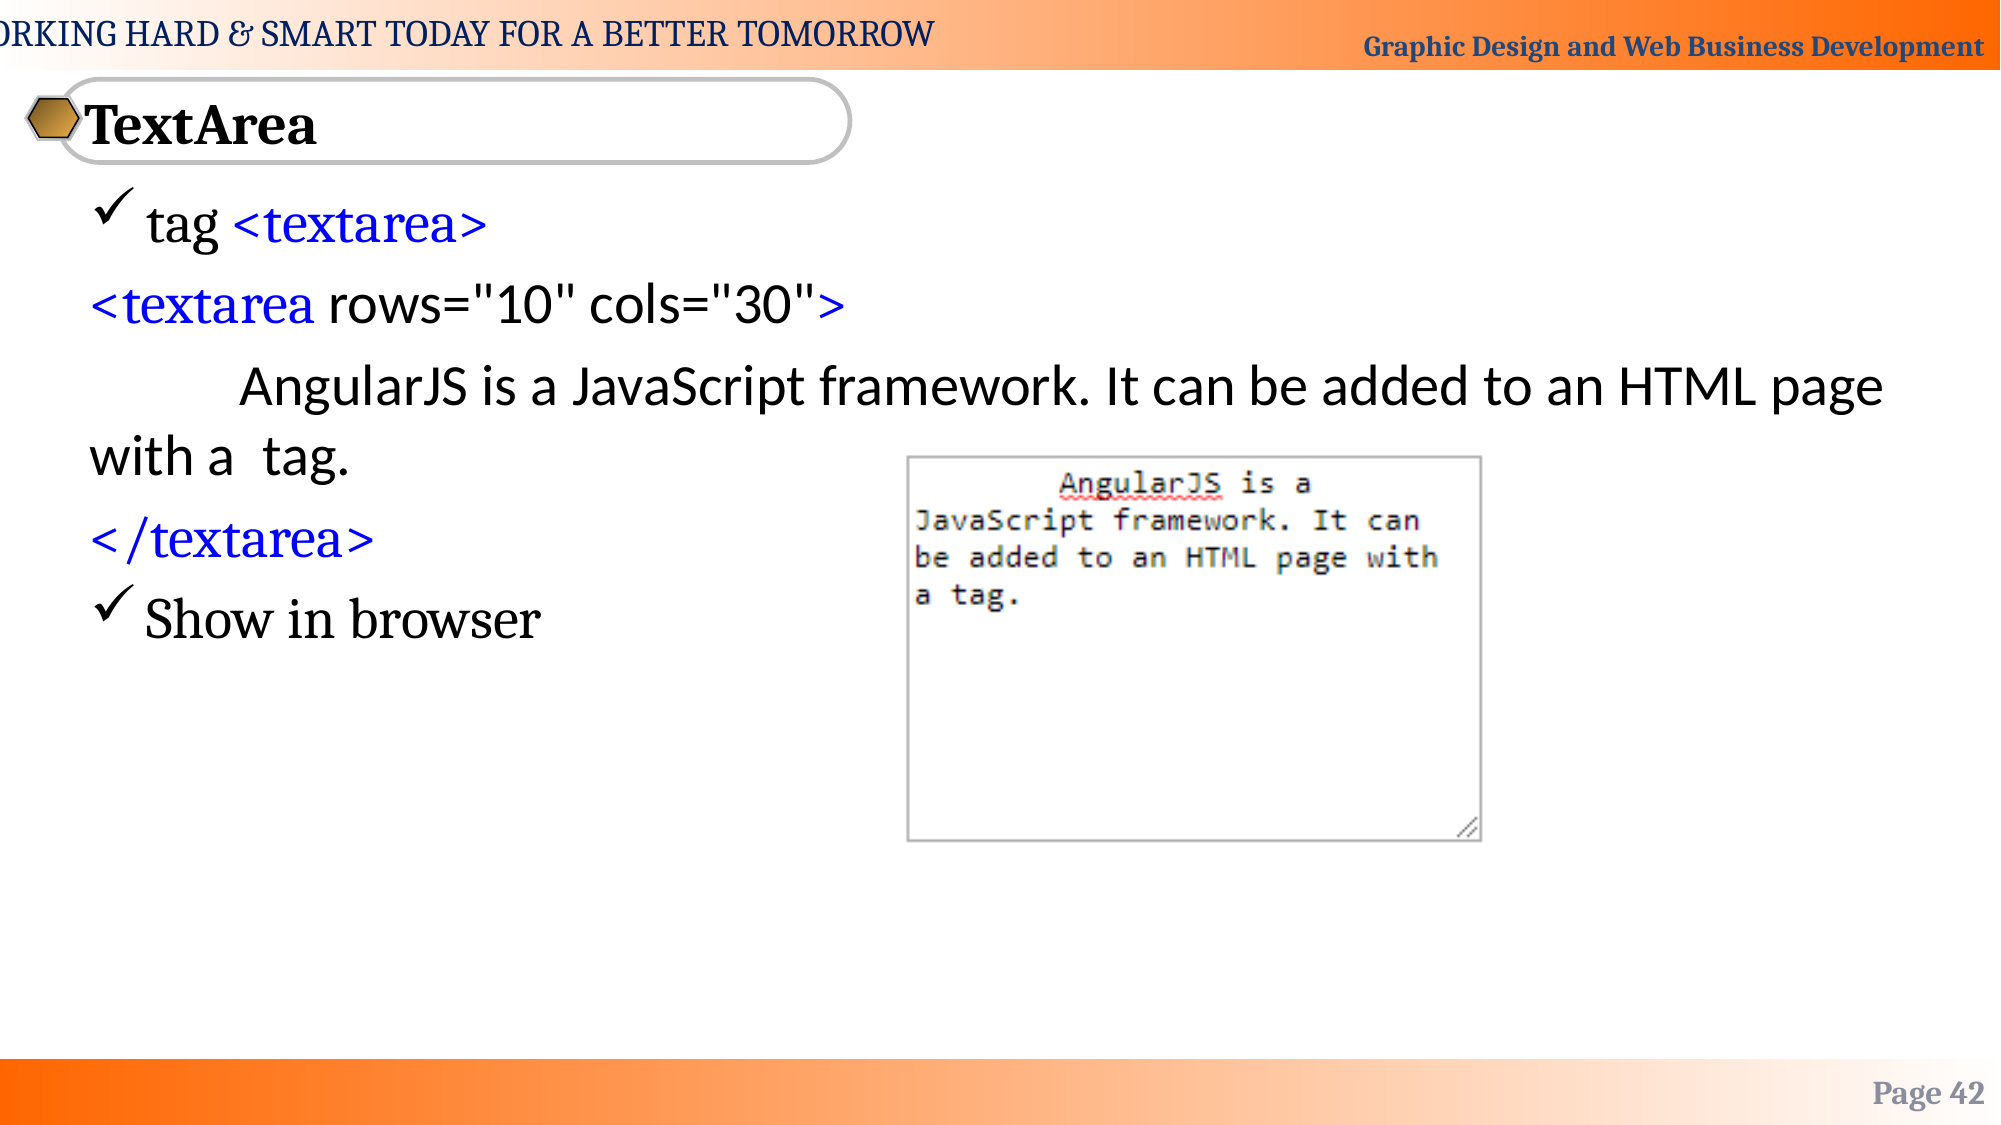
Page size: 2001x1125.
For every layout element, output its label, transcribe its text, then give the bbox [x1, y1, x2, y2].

slide_number Page 42 [1533, 1060, 2000, 1121]
picture [899, 449, 1501, 861]
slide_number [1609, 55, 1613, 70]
text_box tag <textarea> <textarea rows="10" cols="30"> AngularJS is a JavaScript framework. It can be added to an HTML page with a tag. </textarea> Show in browser [74, 176, 1950, 1038]
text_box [24, 78, 851, 163]
slide_number Page 2 [1609, 0, 1613, 36]
